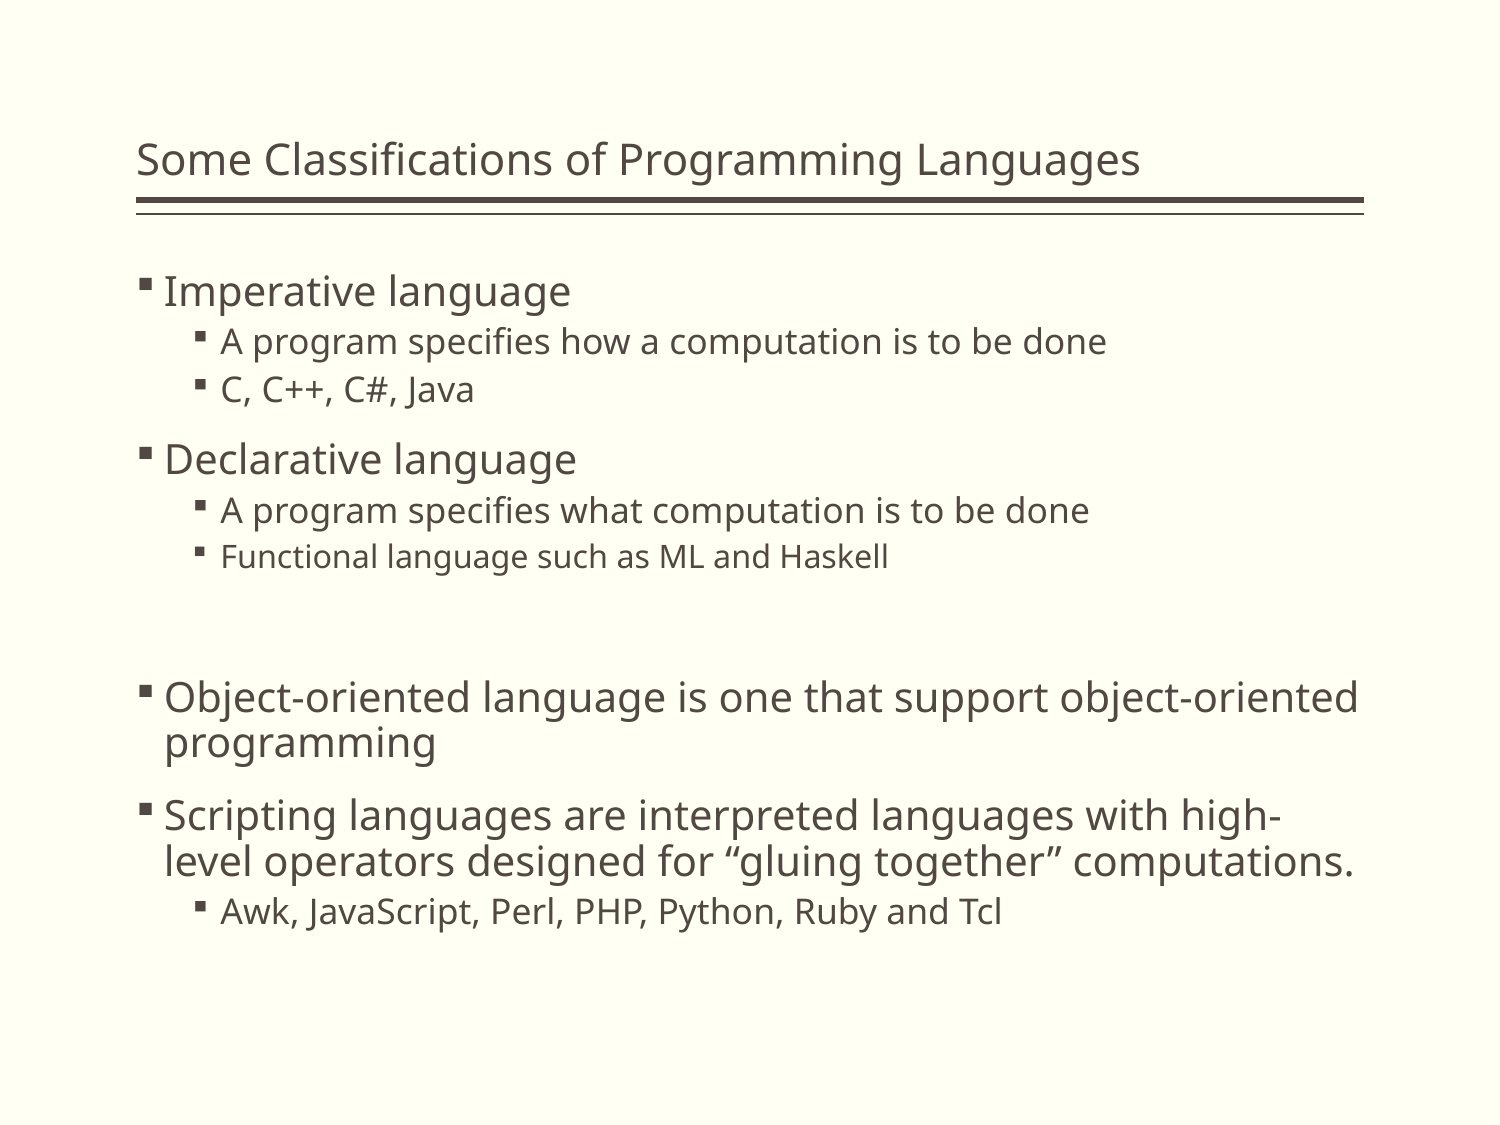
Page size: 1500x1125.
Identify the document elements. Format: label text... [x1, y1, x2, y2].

list Imperative language A program specifies how a computation is to be done C, C++, C#, Java Declarative language A program specifies what computation is to be done Functional language such as ML and Haskell Object-oriented language is one that support object-oriented programming Scripting languages are interpreted languages with high-level operators designed for “gluing together” computations. Awk, JavaScript, Perl, PHP, Python, Ruby and Tcl [135, 262, 1364, 1013]
title Some Classifications of Programming Languages [135, 12, 1364, 193]
